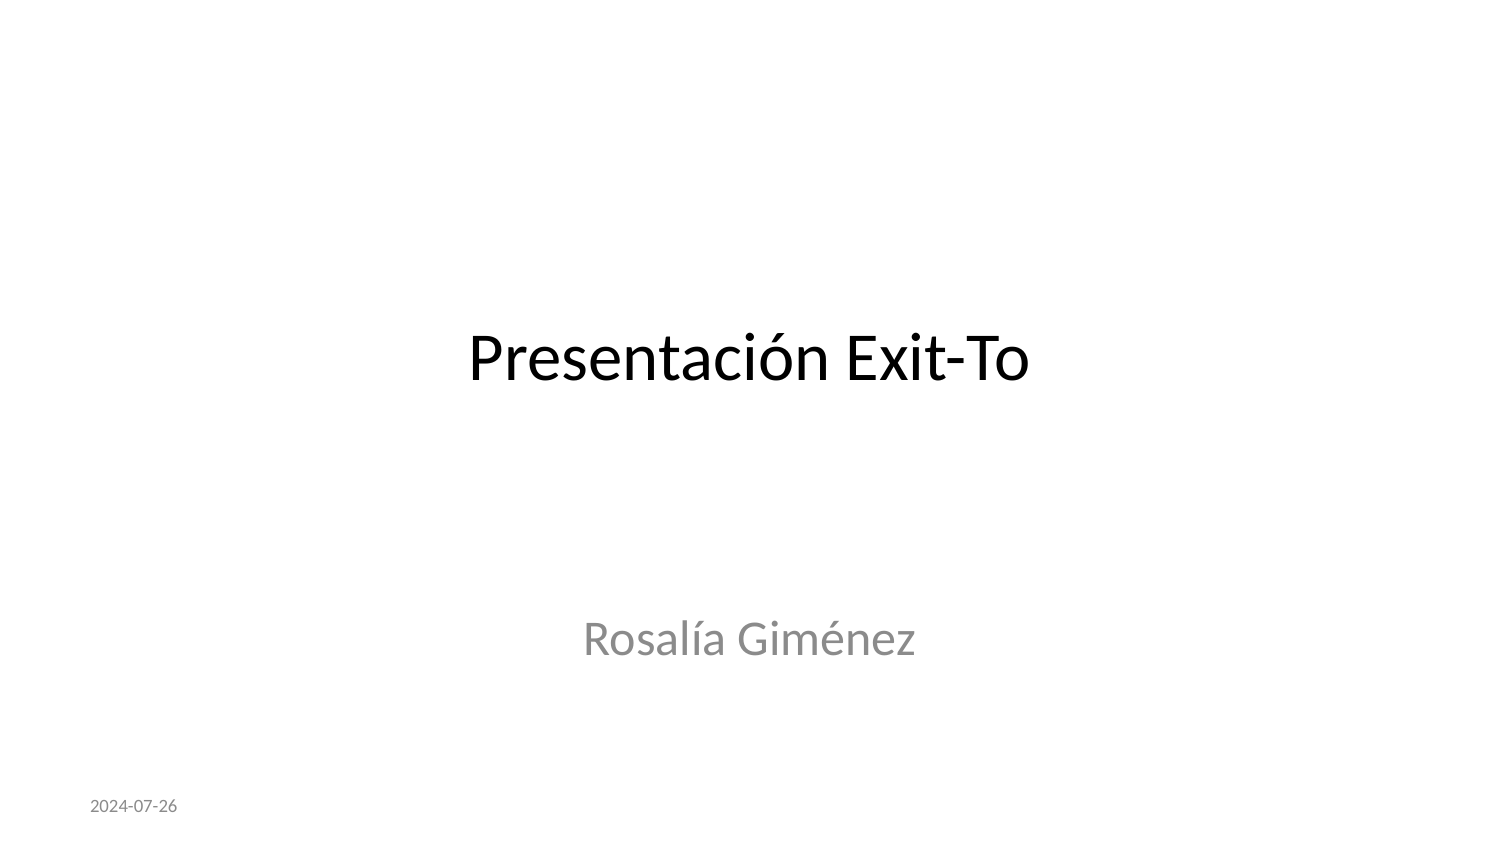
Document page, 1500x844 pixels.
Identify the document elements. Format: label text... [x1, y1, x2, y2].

title Presentación Exit-To [112, 262, 1388, 443]
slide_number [75, 782, 425, 827]
subtitle Rosalía Giménez [225, 478, 1275, 694]
